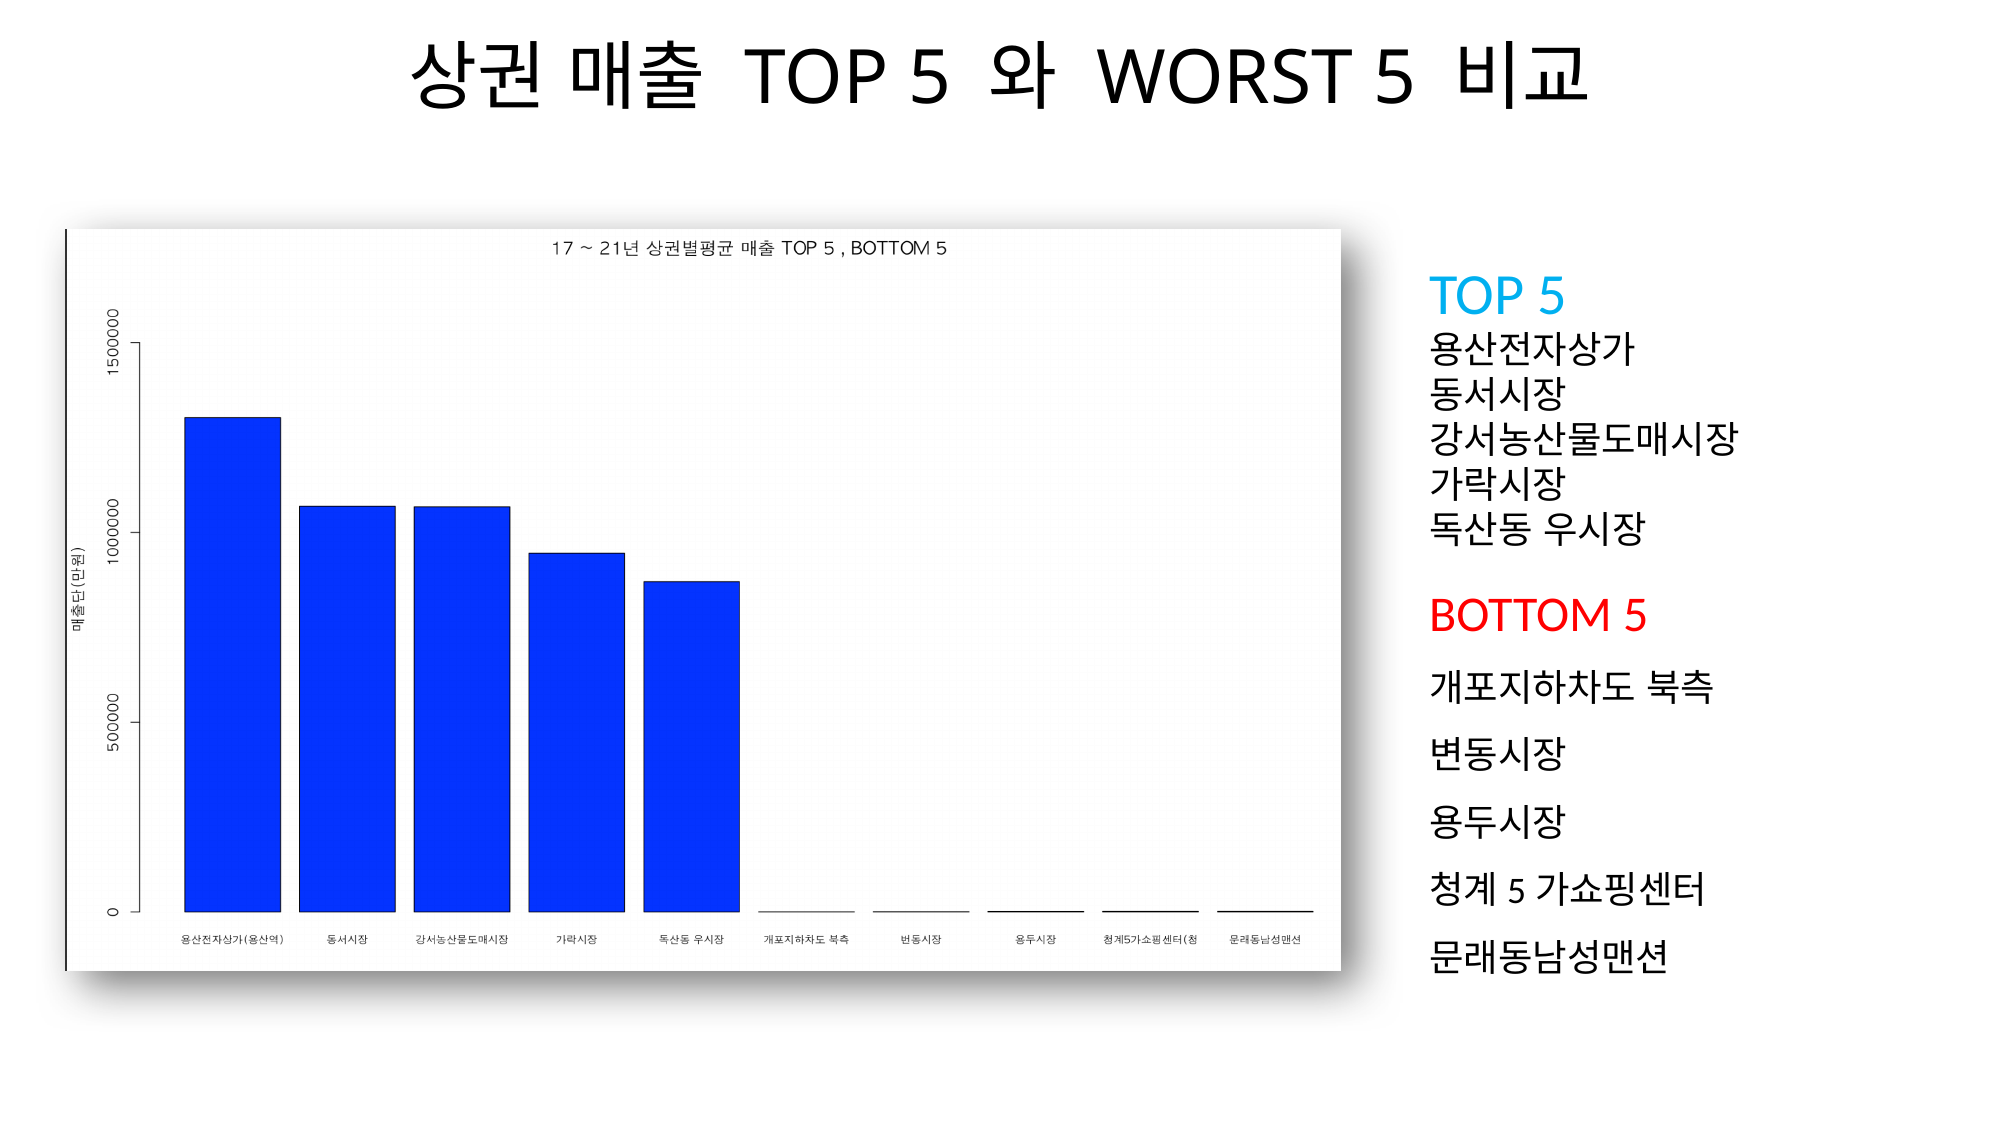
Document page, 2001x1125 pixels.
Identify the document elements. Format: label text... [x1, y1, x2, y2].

text_box TOP 5 용산전자상가 동서시장 강서농산물도매시장 가락시장 독산동 우시장 BOTTOM 5 개포지하차도 북측 변동시장 용두시장 청계5가쇼핑센터 문래동남성맨션 [1414, 213, 1956, 986]
picture [65, 229, 1341, 971]
title 상권 매출 TOP 5 와 WORST 5 비교 [137, 3, 1863, 156]
